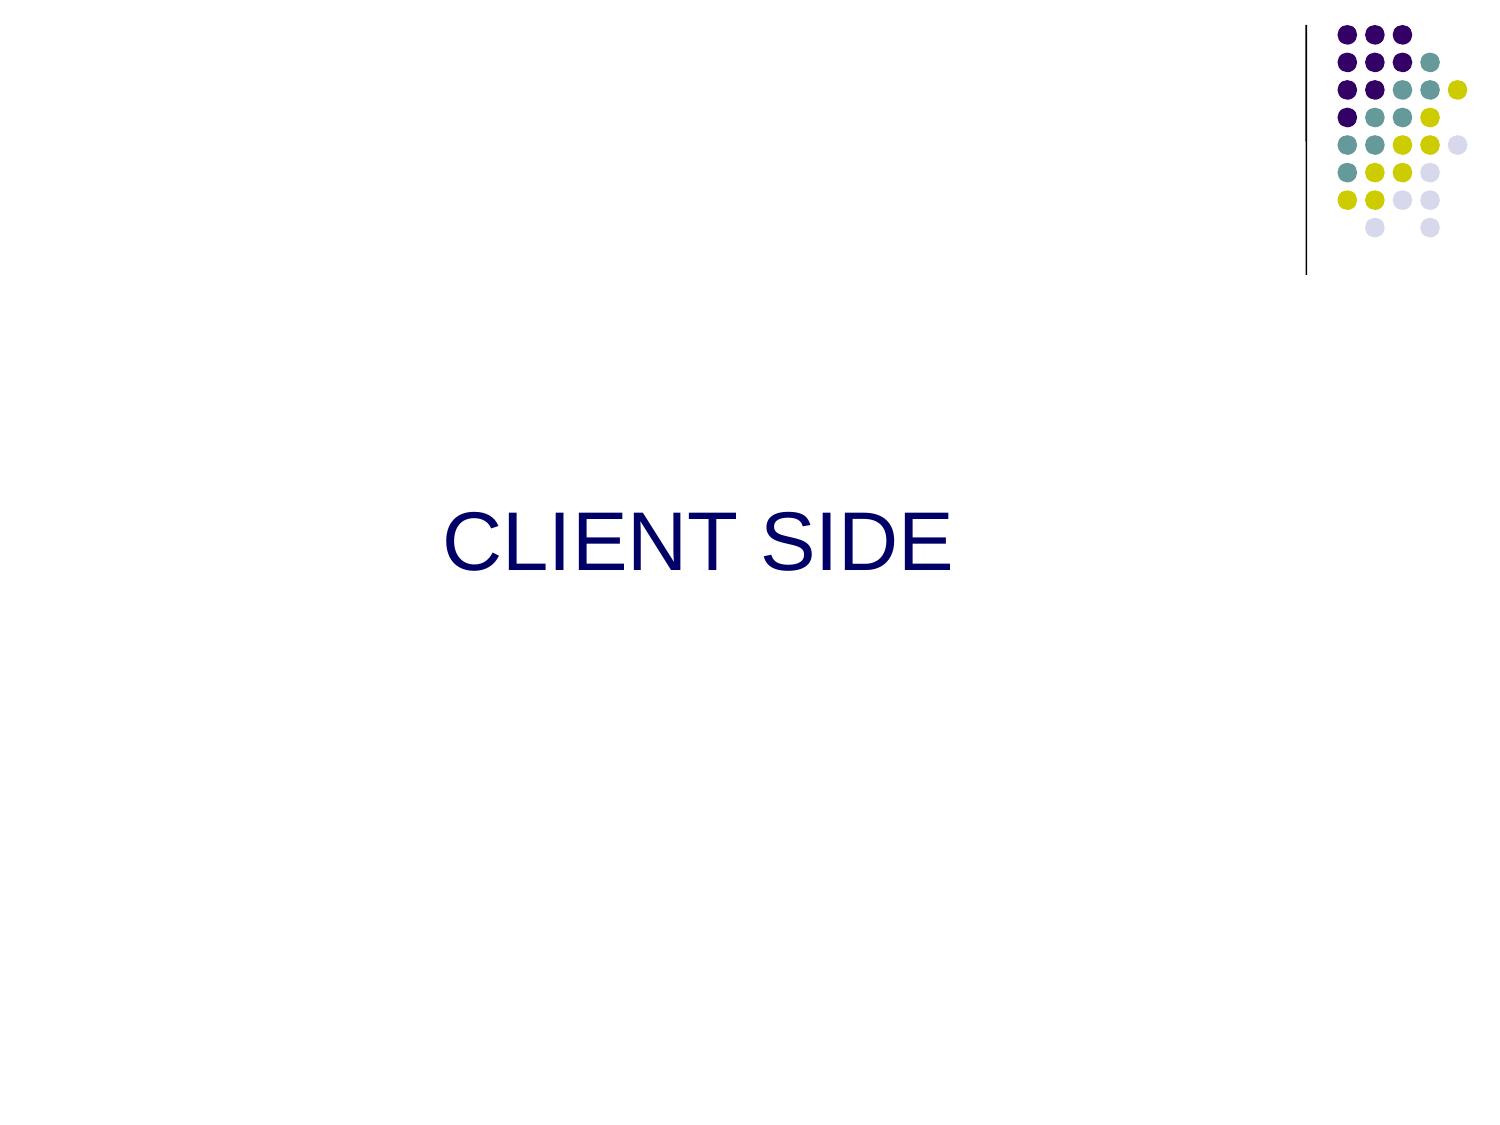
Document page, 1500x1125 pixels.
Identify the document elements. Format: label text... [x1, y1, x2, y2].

text_box CLIENT SIDE [427, 479, 970, 595]
